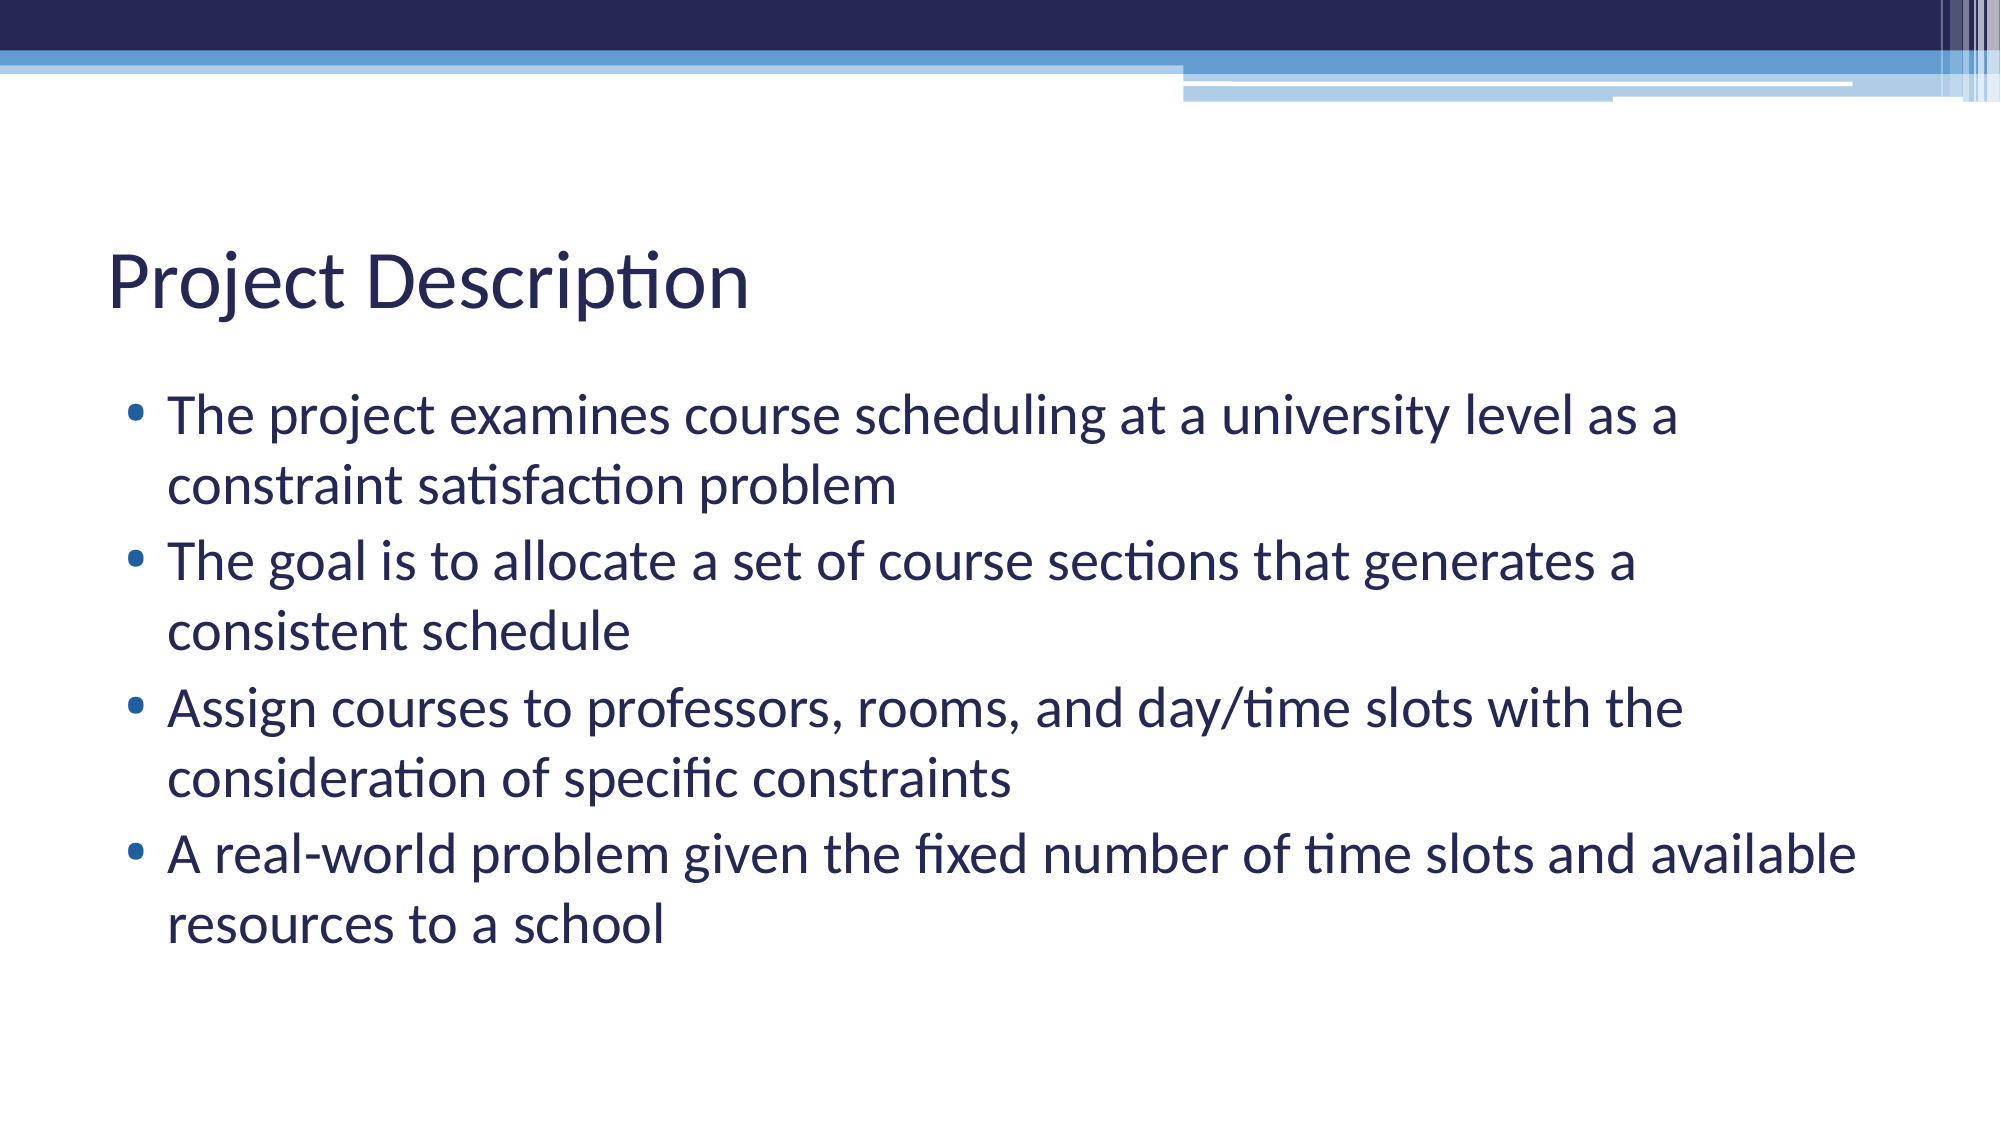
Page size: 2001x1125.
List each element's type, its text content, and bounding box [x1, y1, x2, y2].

list The project examines course scheduling at a university level as a constraint satisfaction problem The goal is to allocate a set of course sections that generates a consistent schedule Assign courses to professors, rooms, and day/time slots with the consideration of specific constraints A real-world problem given the fixed number of time slots and available resources to a school [99, 368, 1901, 1079]
title Project Description [99, 186, 1901, 363]
